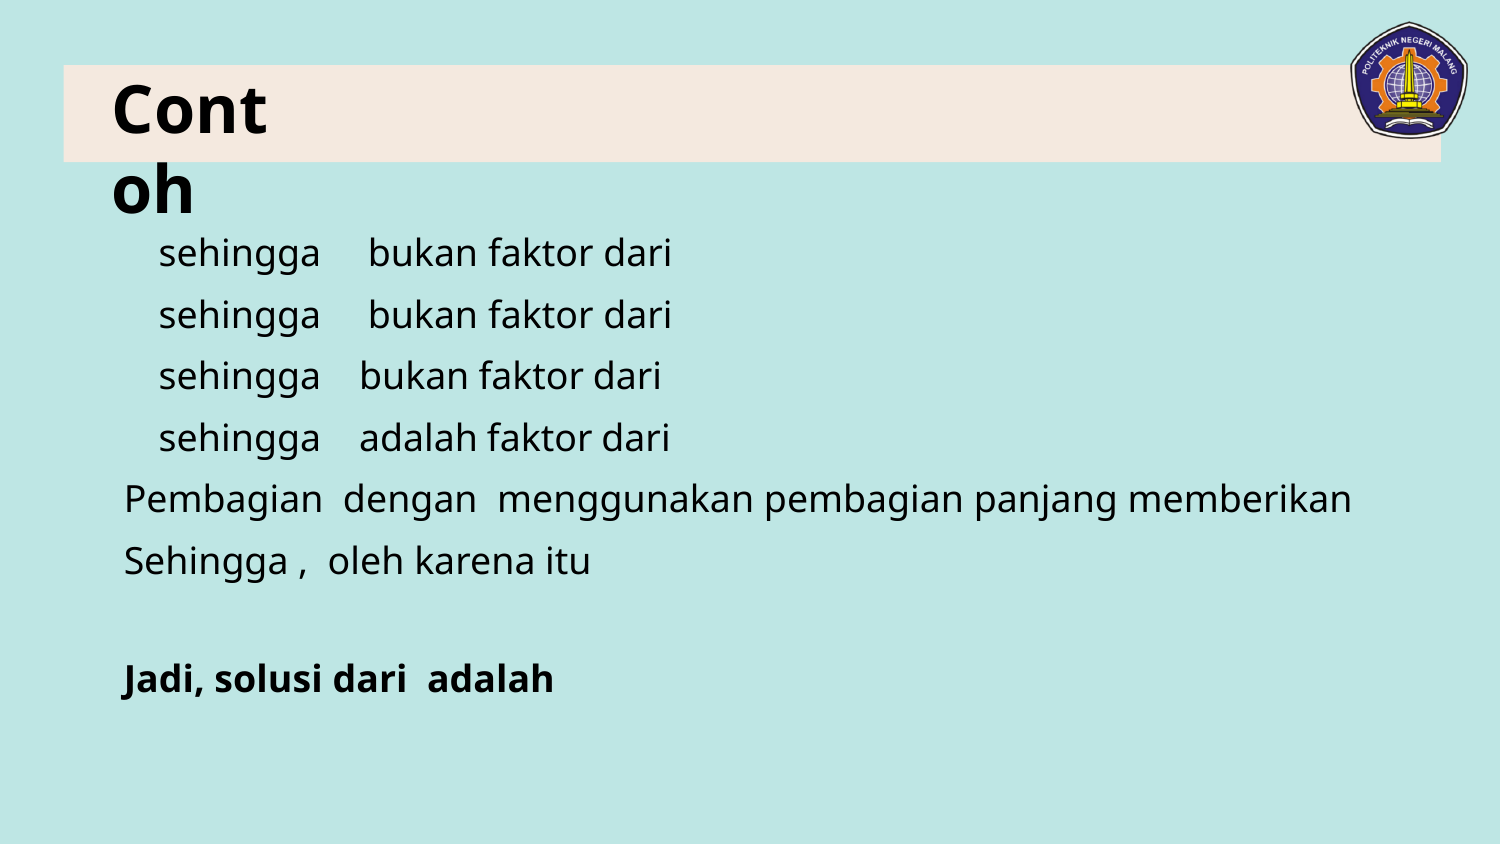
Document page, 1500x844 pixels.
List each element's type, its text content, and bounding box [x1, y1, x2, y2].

picture [1350, 21, 1468, 140]
text_box Contoh [97, 60, 312, 153]
